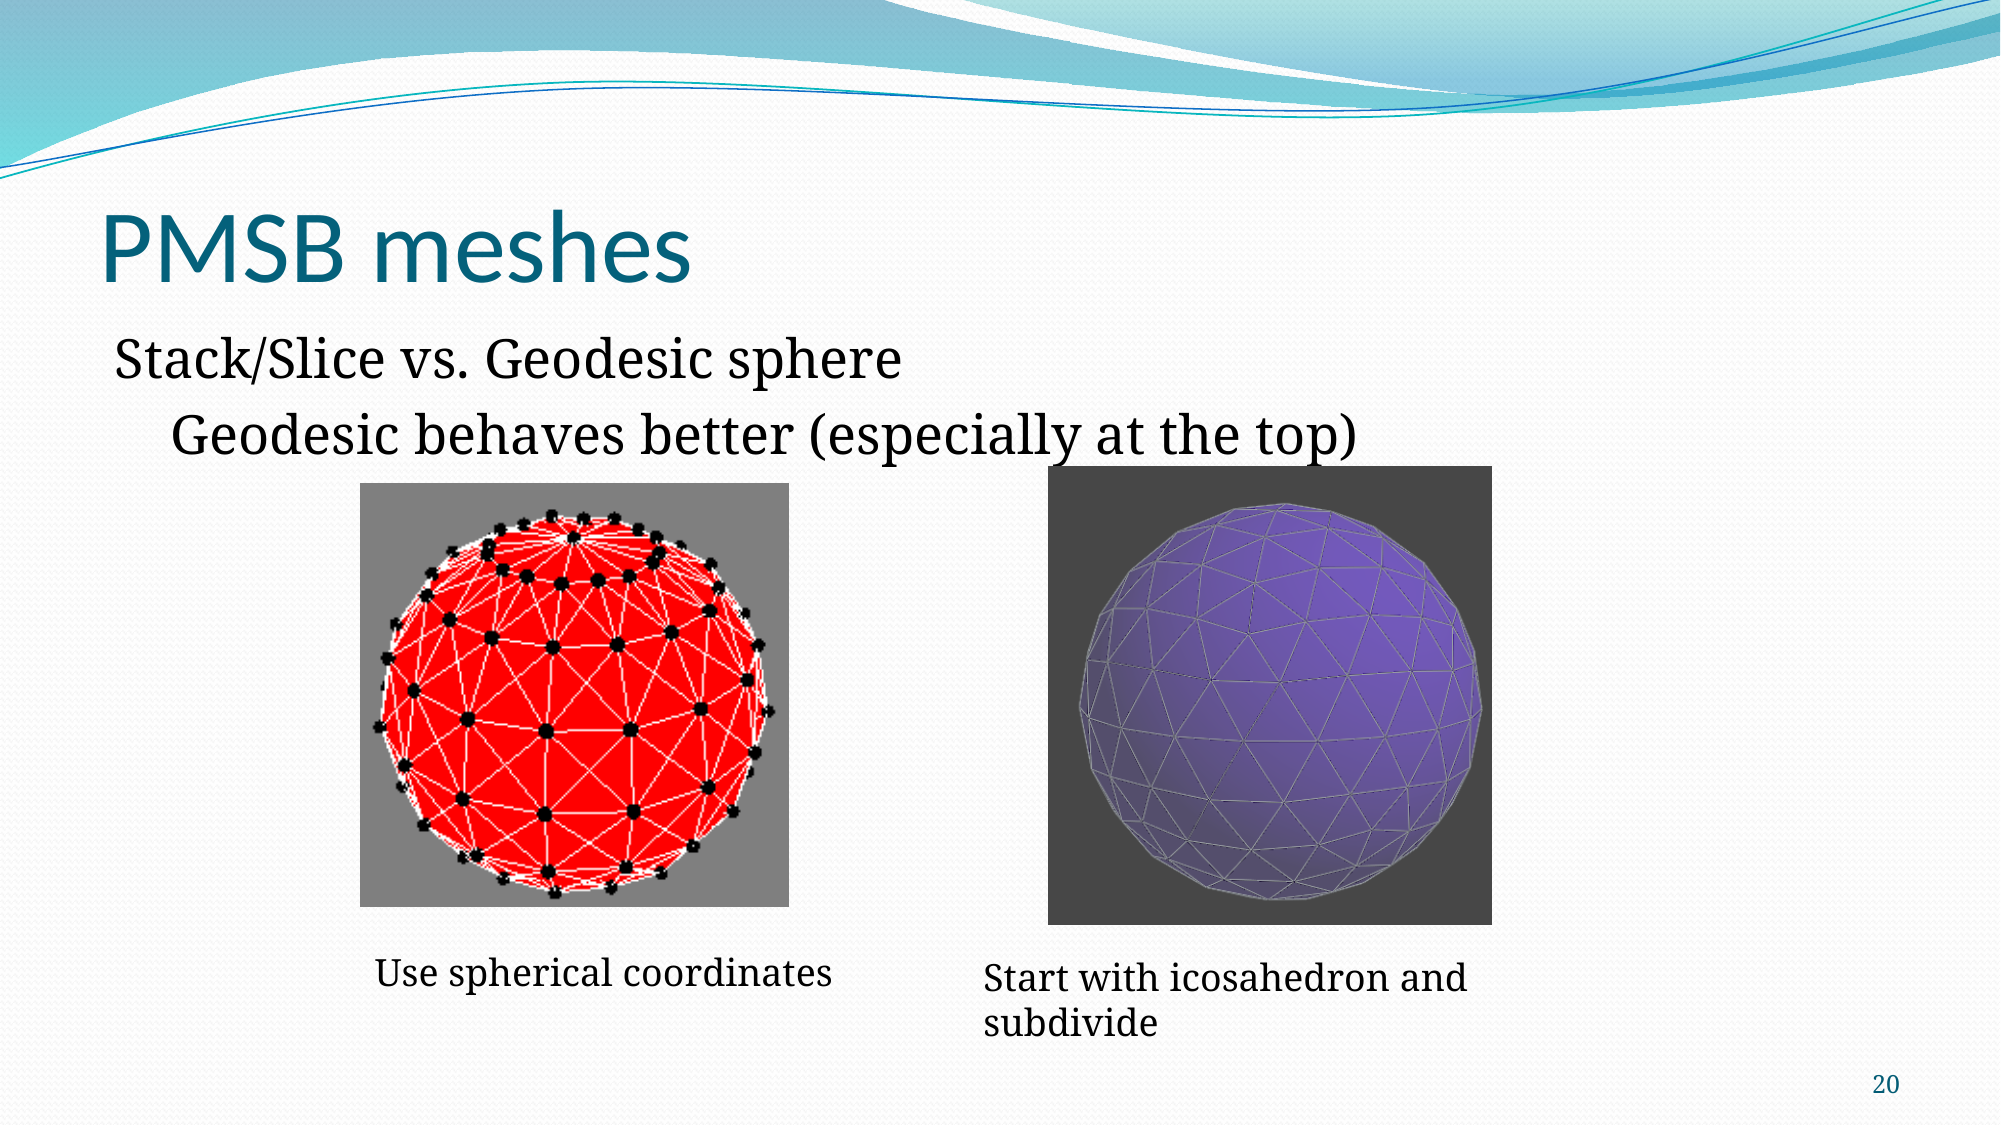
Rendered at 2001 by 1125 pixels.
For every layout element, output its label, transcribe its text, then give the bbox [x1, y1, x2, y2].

text_box Use spherical coordinates [360, 941, 871, 1002]
slide_number 20 [1733, 1042, 1900, 1103]
picture [359, 483, 789, 907]
list Stack/Slice vs. Geodesic sphere Geodesic behaves better (especially at the top) [99, 317, 1900, 1038]
text_box Start with icosahedron and subdivide [968, 946, 1608, 1052]
title PMSB meshes [99, 115, 1900, 303]
picture [1048, 465, 1492, 925]
